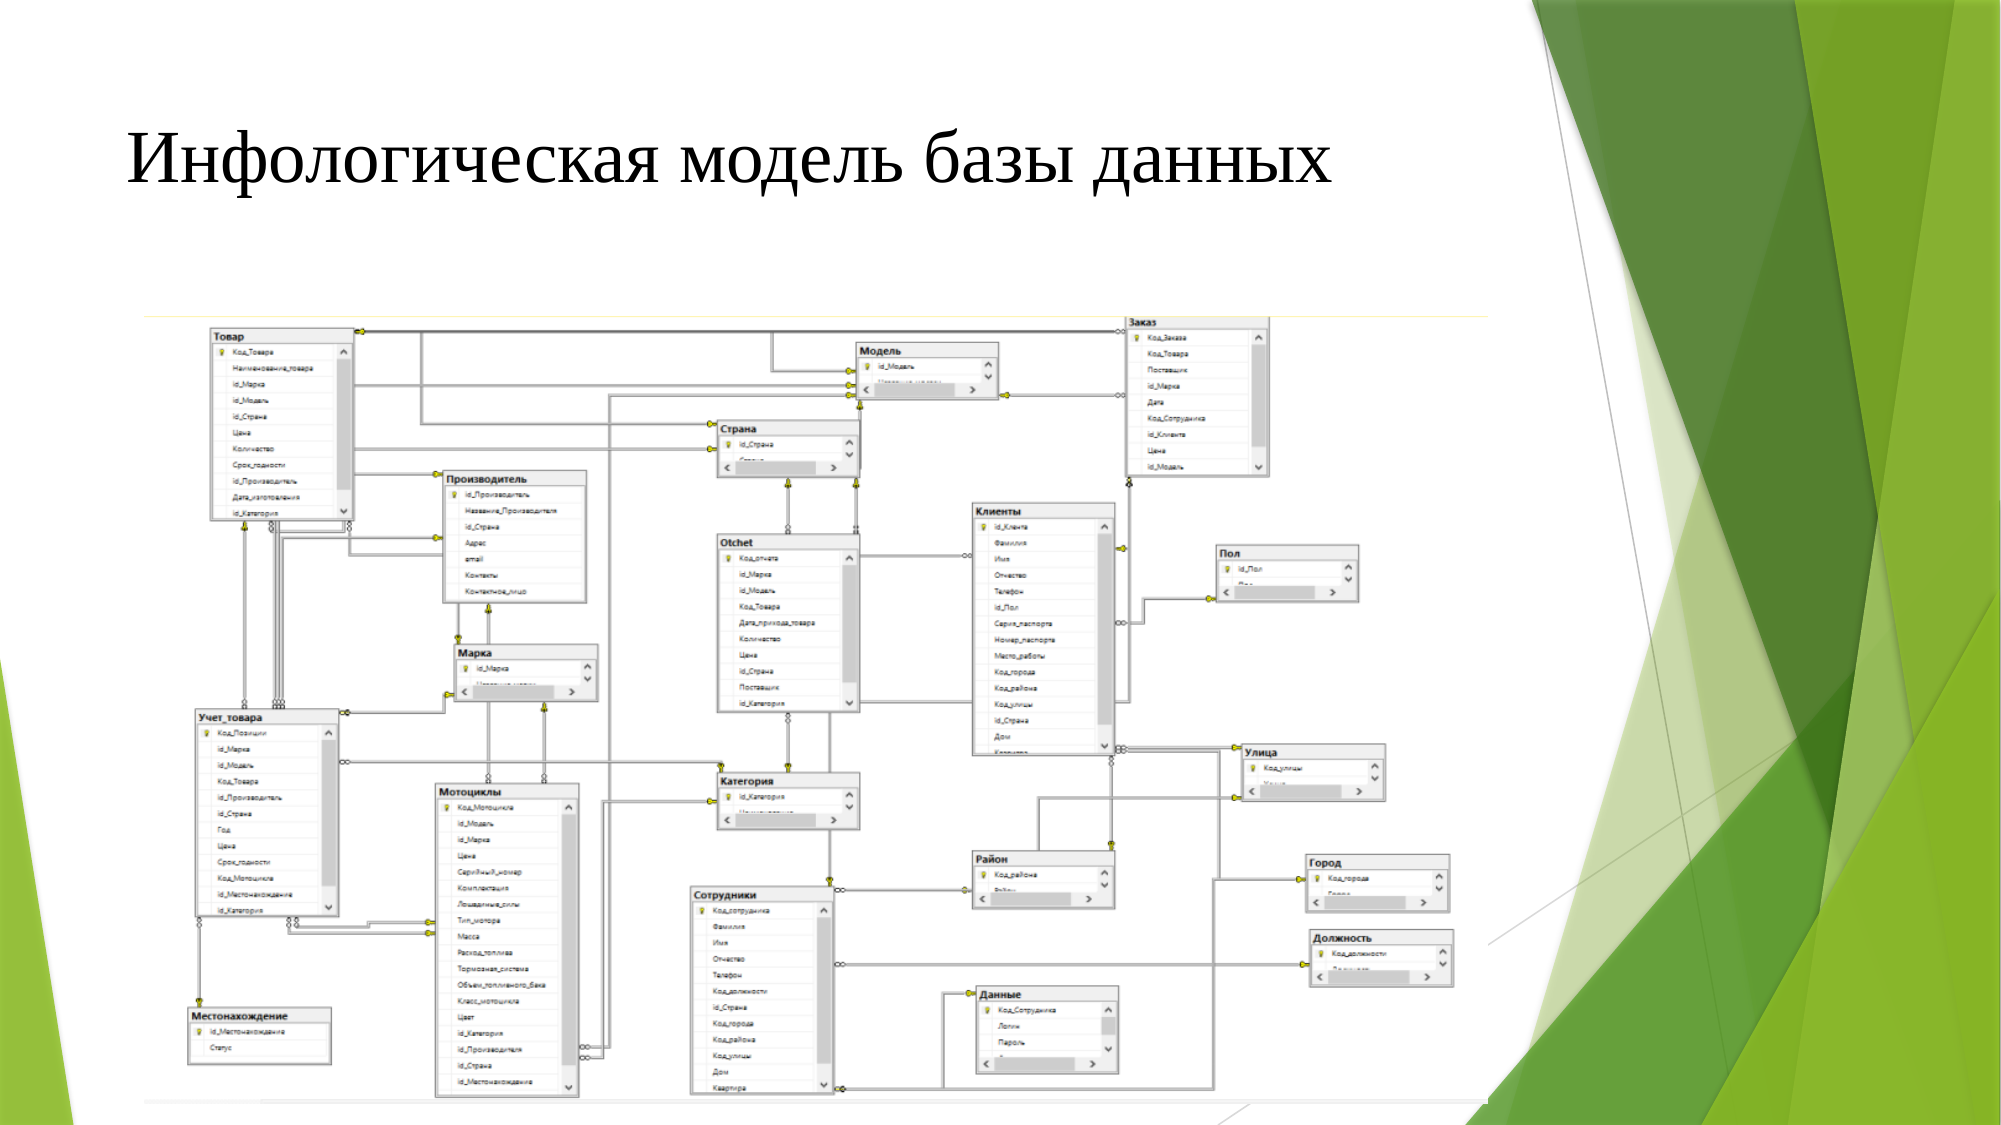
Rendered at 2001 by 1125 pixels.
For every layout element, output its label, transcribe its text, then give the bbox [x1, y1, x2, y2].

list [144, 316, 1489, 1105]
title Инфологическая модель базы данных [111, 99, 1522, 317]
